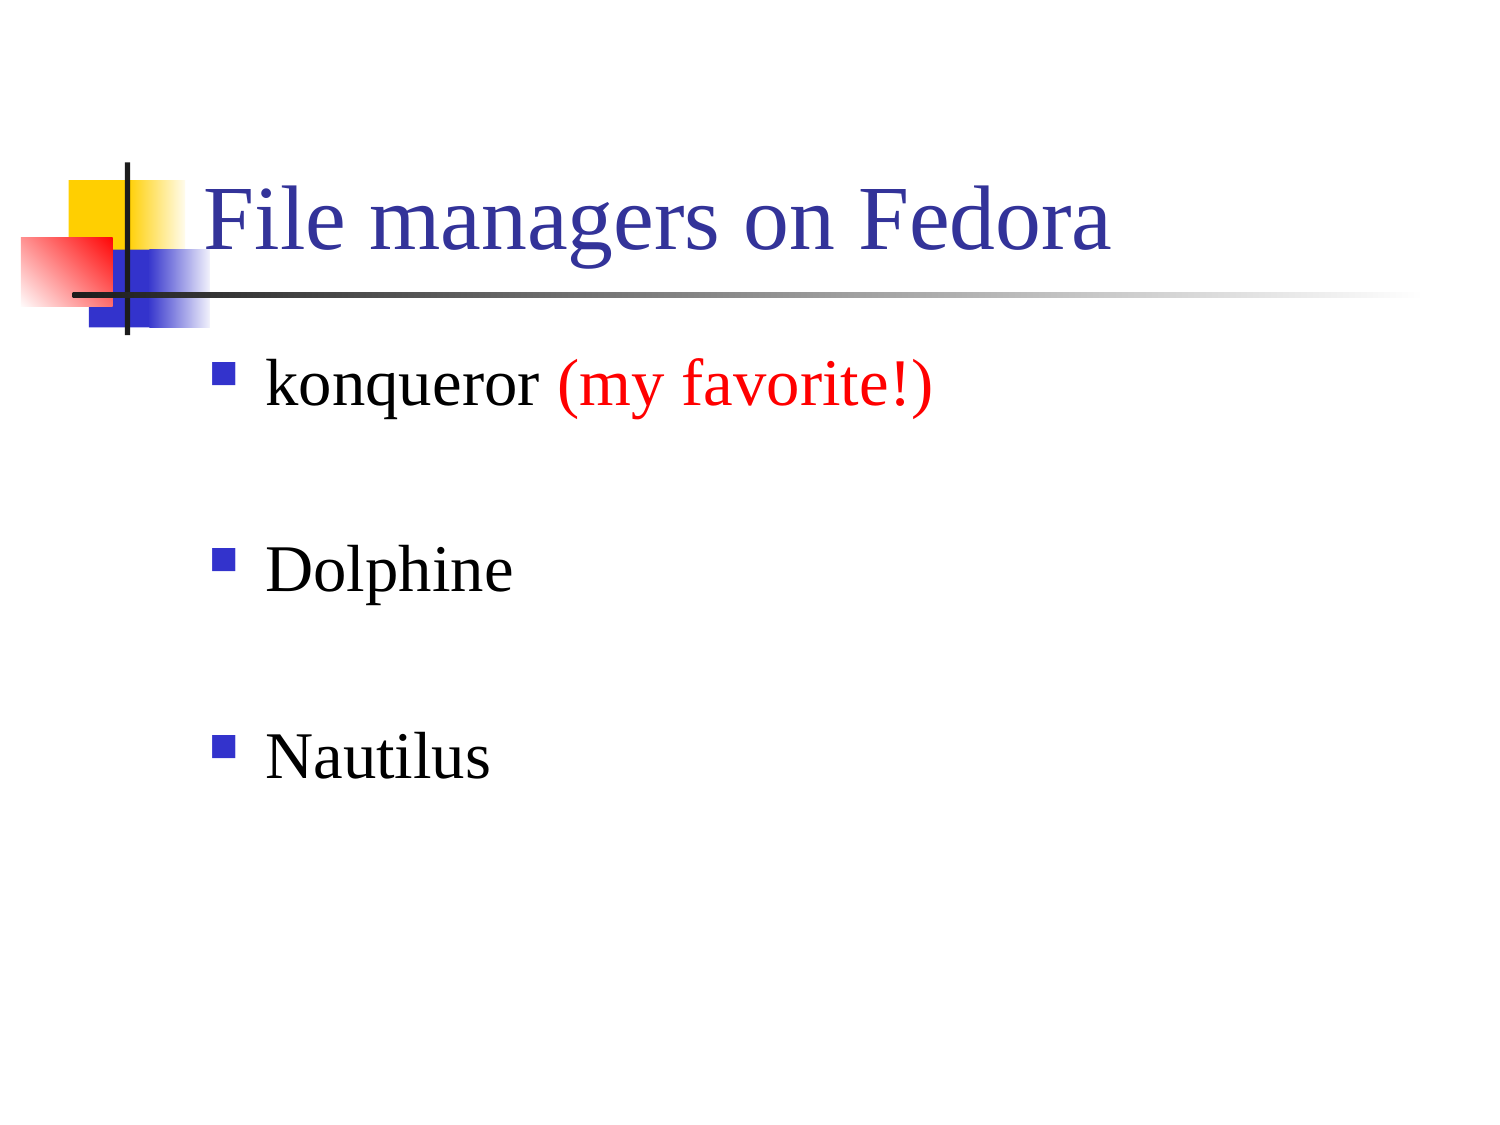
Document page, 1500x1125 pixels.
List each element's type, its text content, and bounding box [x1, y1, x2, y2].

title File managers on Fedora [188, 35, 1468, 275]
list konqueror (my favorite!) Dolphine Nautilus [193, 331, 1469, 1006]
